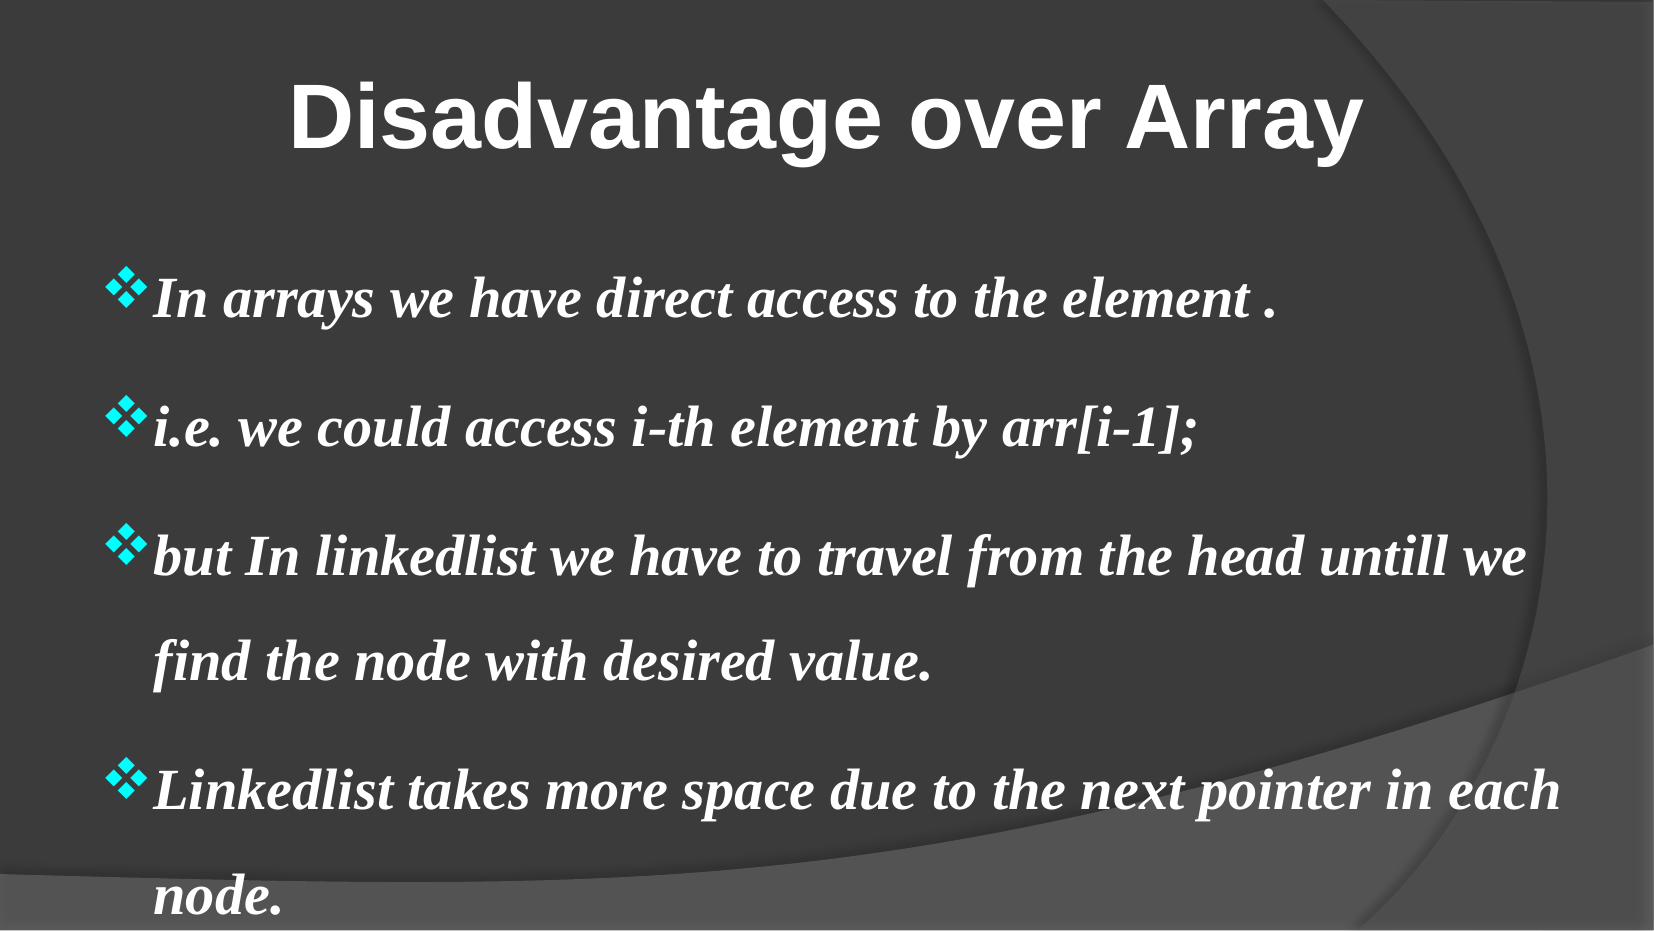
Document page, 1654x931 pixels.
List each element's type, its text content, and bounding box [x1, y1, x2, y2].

text_box Disadvantage over Array [0, 35, 1654, 189]
text_box In arrays we have direct access to the element . i.e. we could access i-th element by arr[i-1]; but In linkedlist we have to travel from the head untill we find the node with desired value. Linkedlist takes more space due to the next pointer in each node. [82, 224, 1571, 764]
